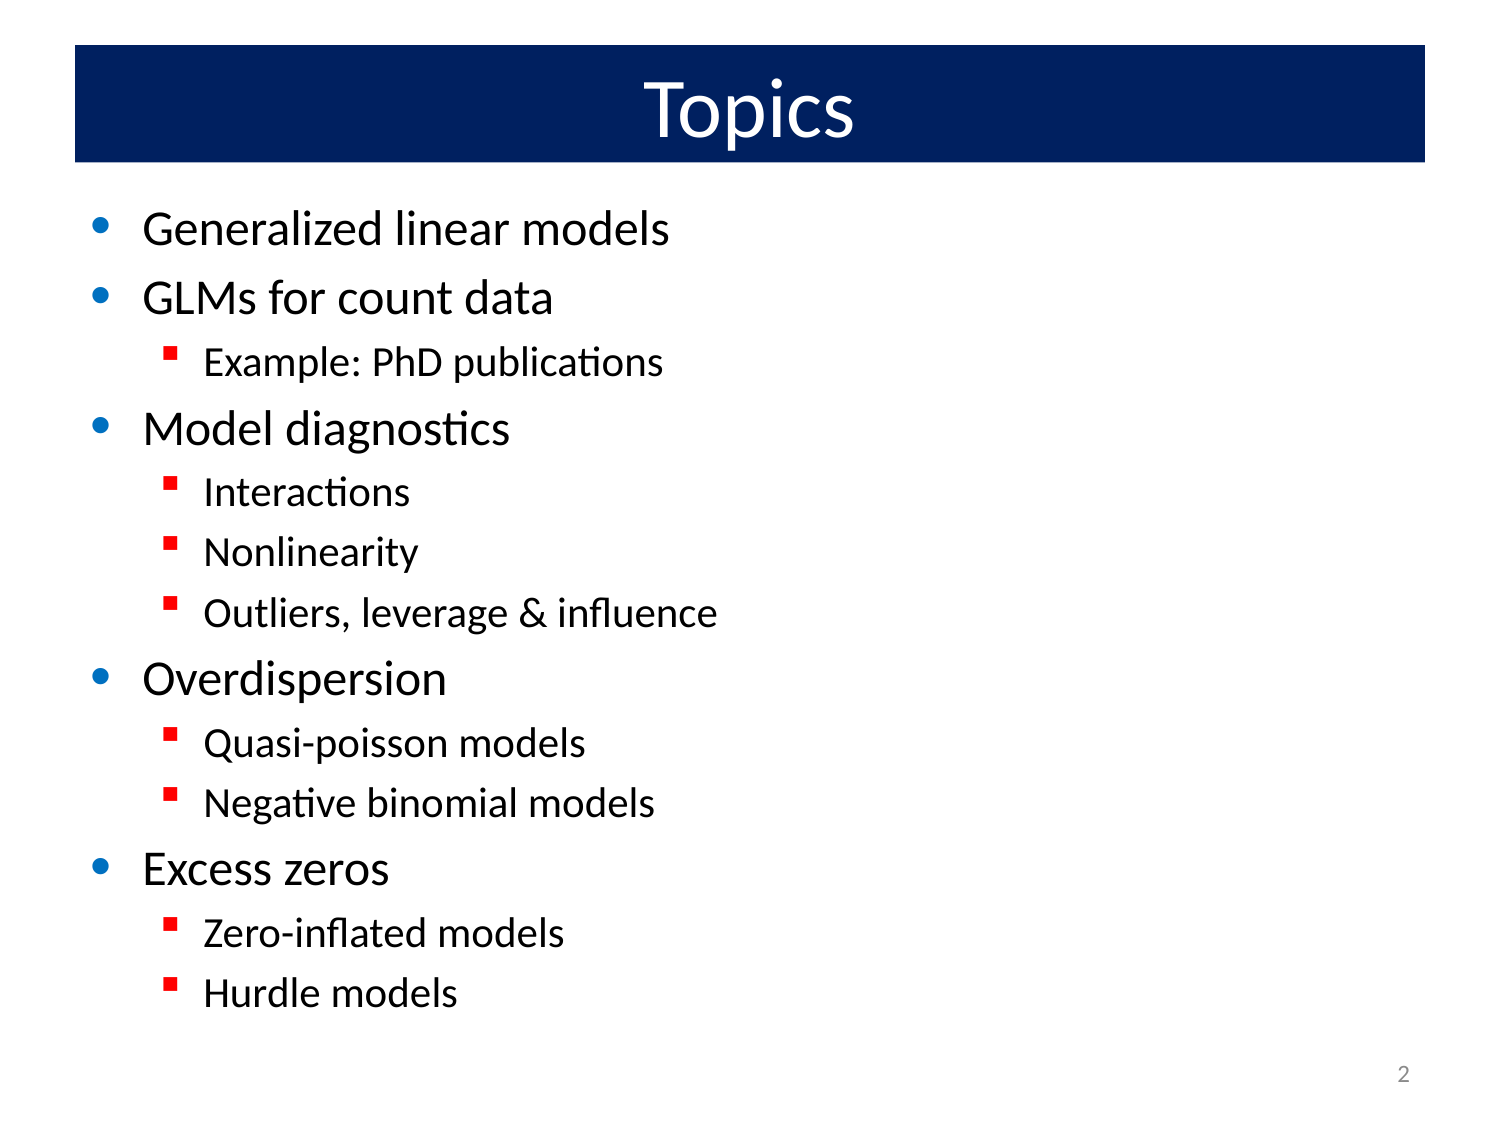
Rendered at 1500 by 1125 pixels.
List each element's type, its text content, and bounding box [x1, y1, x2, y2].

list Generalized linear models GLMs for count data Example: PhD publications Model diagnostics Interactions Nonlinearity Outliers, leverage & influence Overdispersion Quasi-poisson models Negative binomial models Excess zeros Zero-inflated models Hurdle models [75, 187, 1425, 1025]
title Topics [75, 45, 1425, 163]
slide_number 2 [1074, 1042, 1425, 1103]
